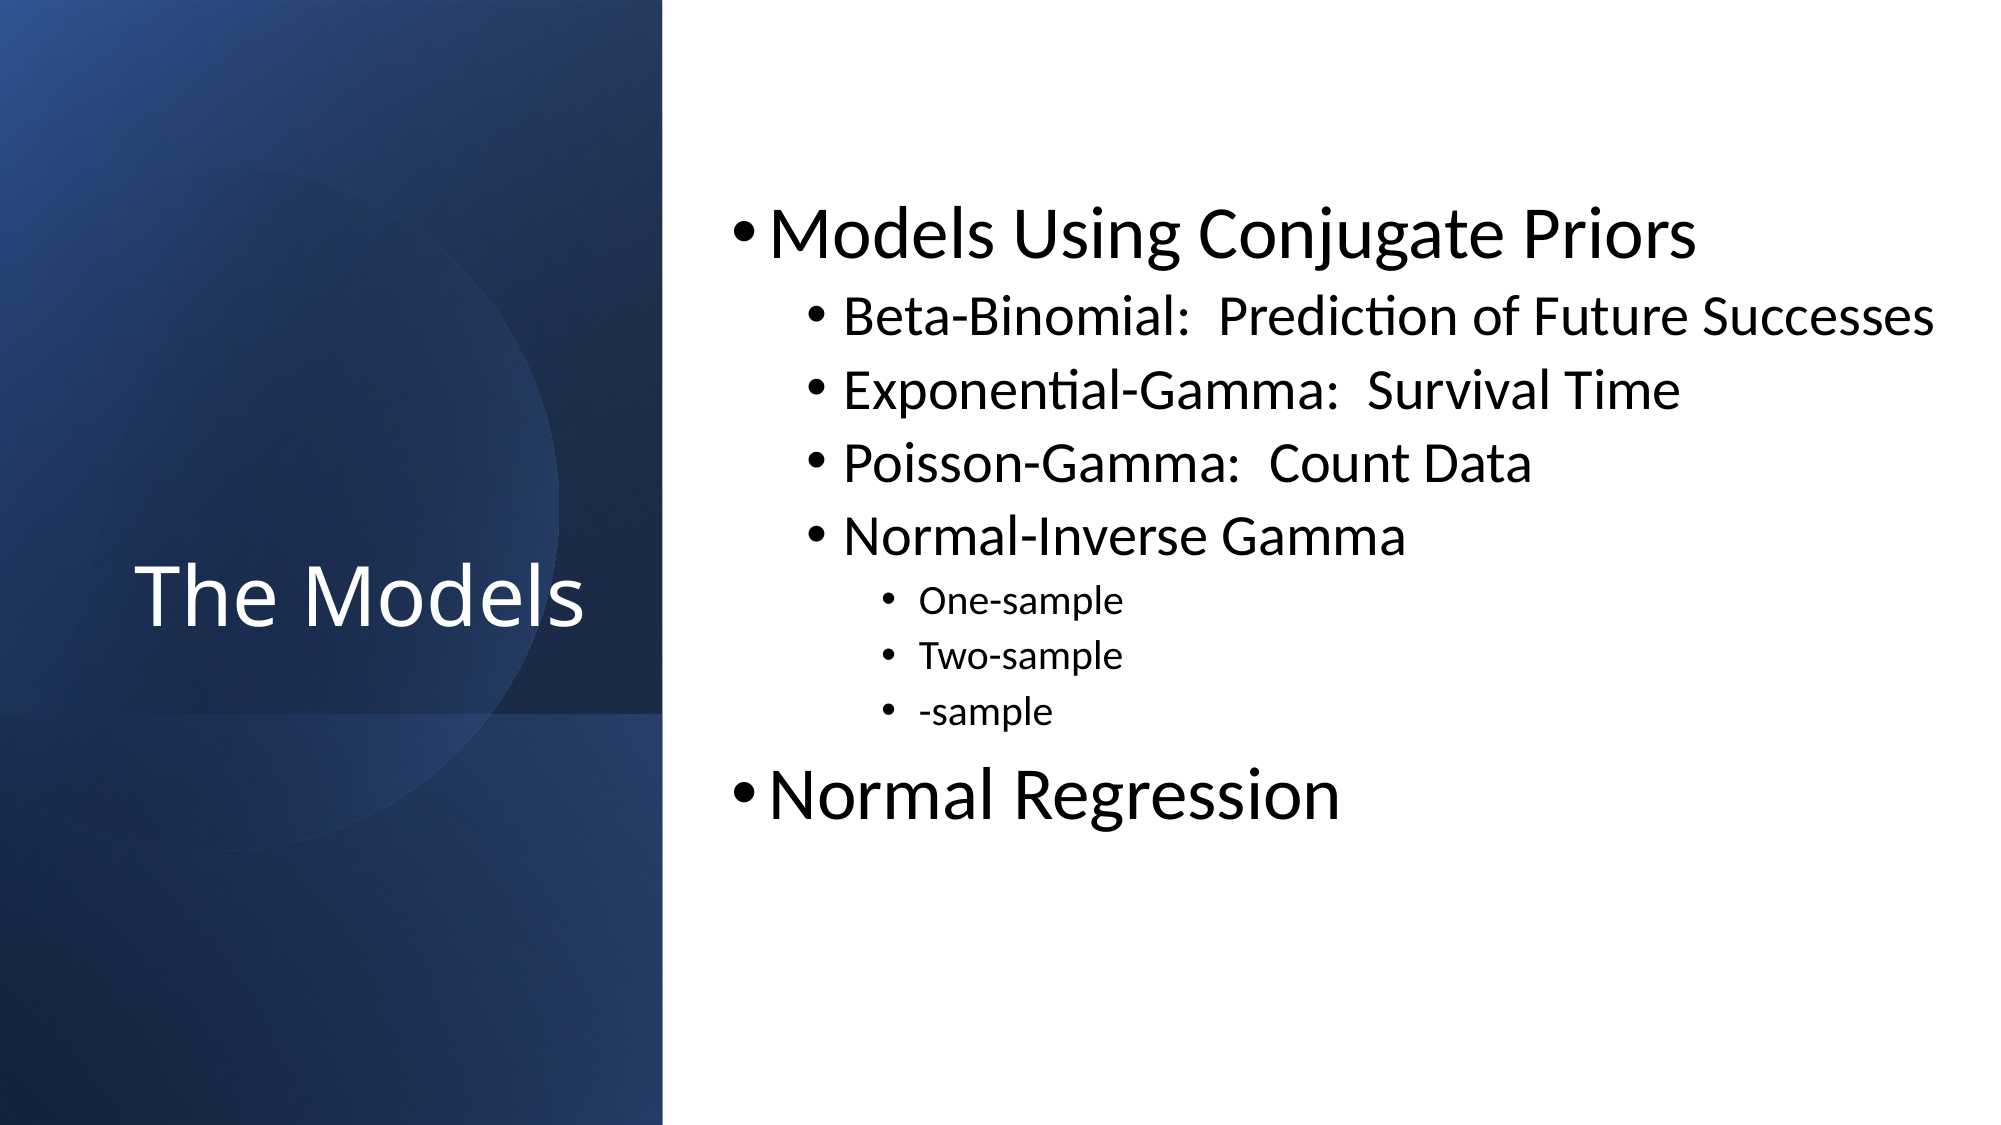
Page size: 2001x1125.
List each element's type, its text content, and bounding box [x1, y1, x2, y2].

title The Models [76, 96, 602, 652]
text_box [663, 0, 2000, 1125]
text_box [0, 0, 663, 1124]
